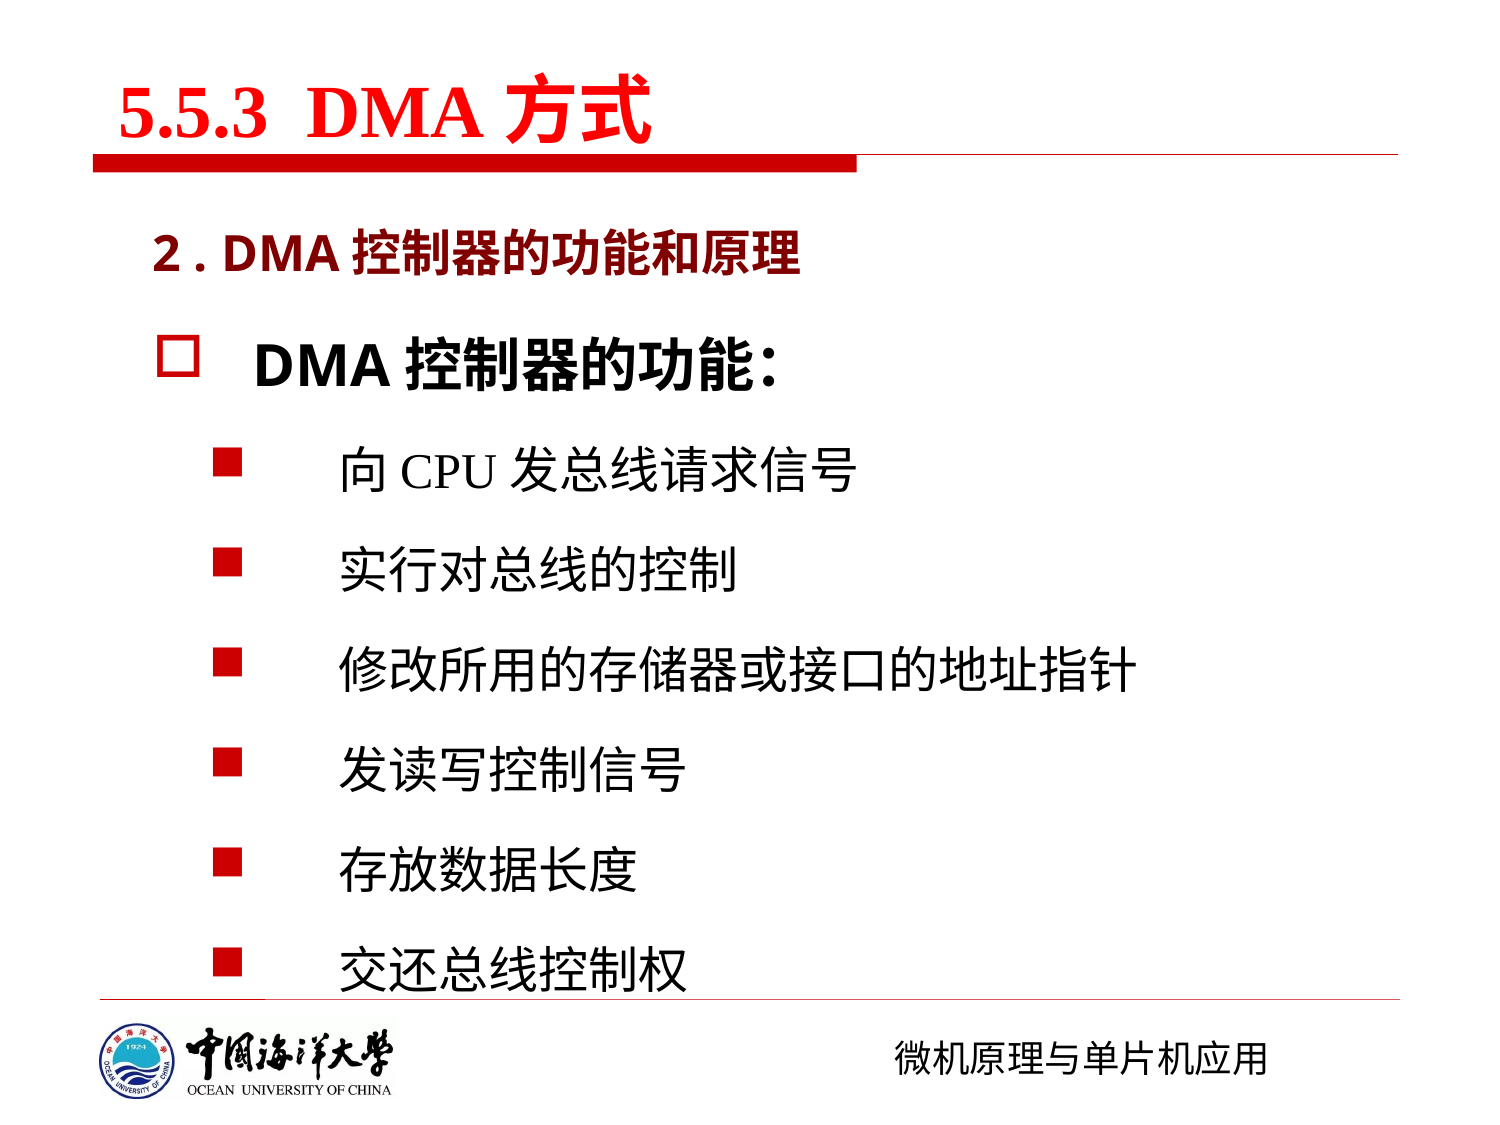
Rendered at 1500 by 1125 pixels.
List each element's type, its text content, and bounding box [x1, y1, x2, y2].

list 2 . DMA控制器的功能和原理 DMA控制器的功能： 向CPU发总线请求信号 实行对总线的控制 修改所用的存储器或接口的地址指针 发读写控制信号 存放数据长度 交还总线控制权 [137, 196, 1500, 977]
title [94, 30, 1407, 143]
picture [99, 1017, 396, 1099]
text_box 5.5.3 DMA方式 [103, 54, 669, 160]
